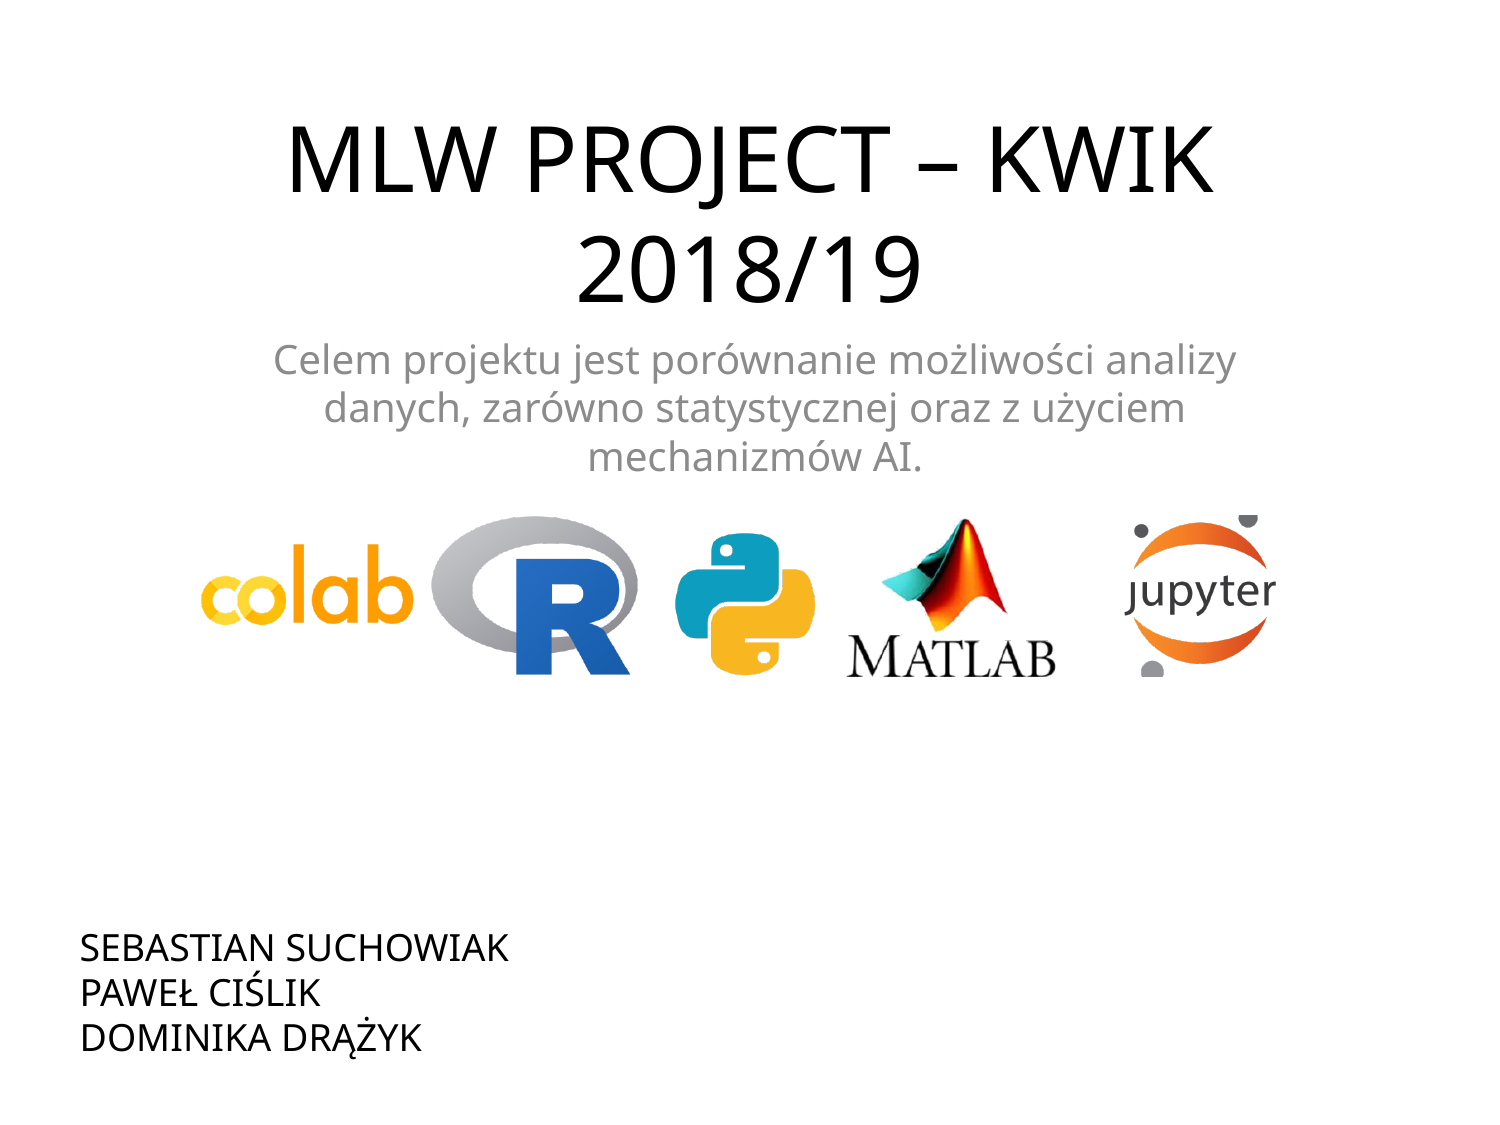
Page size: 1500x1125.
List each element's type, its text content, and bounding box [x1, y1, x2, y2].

text_box SEBASTIAN SUCHOWIAK PAWEŁ CIŚLIK DOMINIKA DRĄŻYK [64, 916, 963, 1067]
title MLW PROJECT – KWIK 2018/19 [112, 90, 1388, 332]
subtitle Celem projektu jest porównanie możliwości analizy danych, zarówno statystycznej oraz z użyciem mechanizmów AI. [230, 326, 1281, 488]
picture [1104, 514, 1296, 678]
picture [170, 467, 1056, 742]
